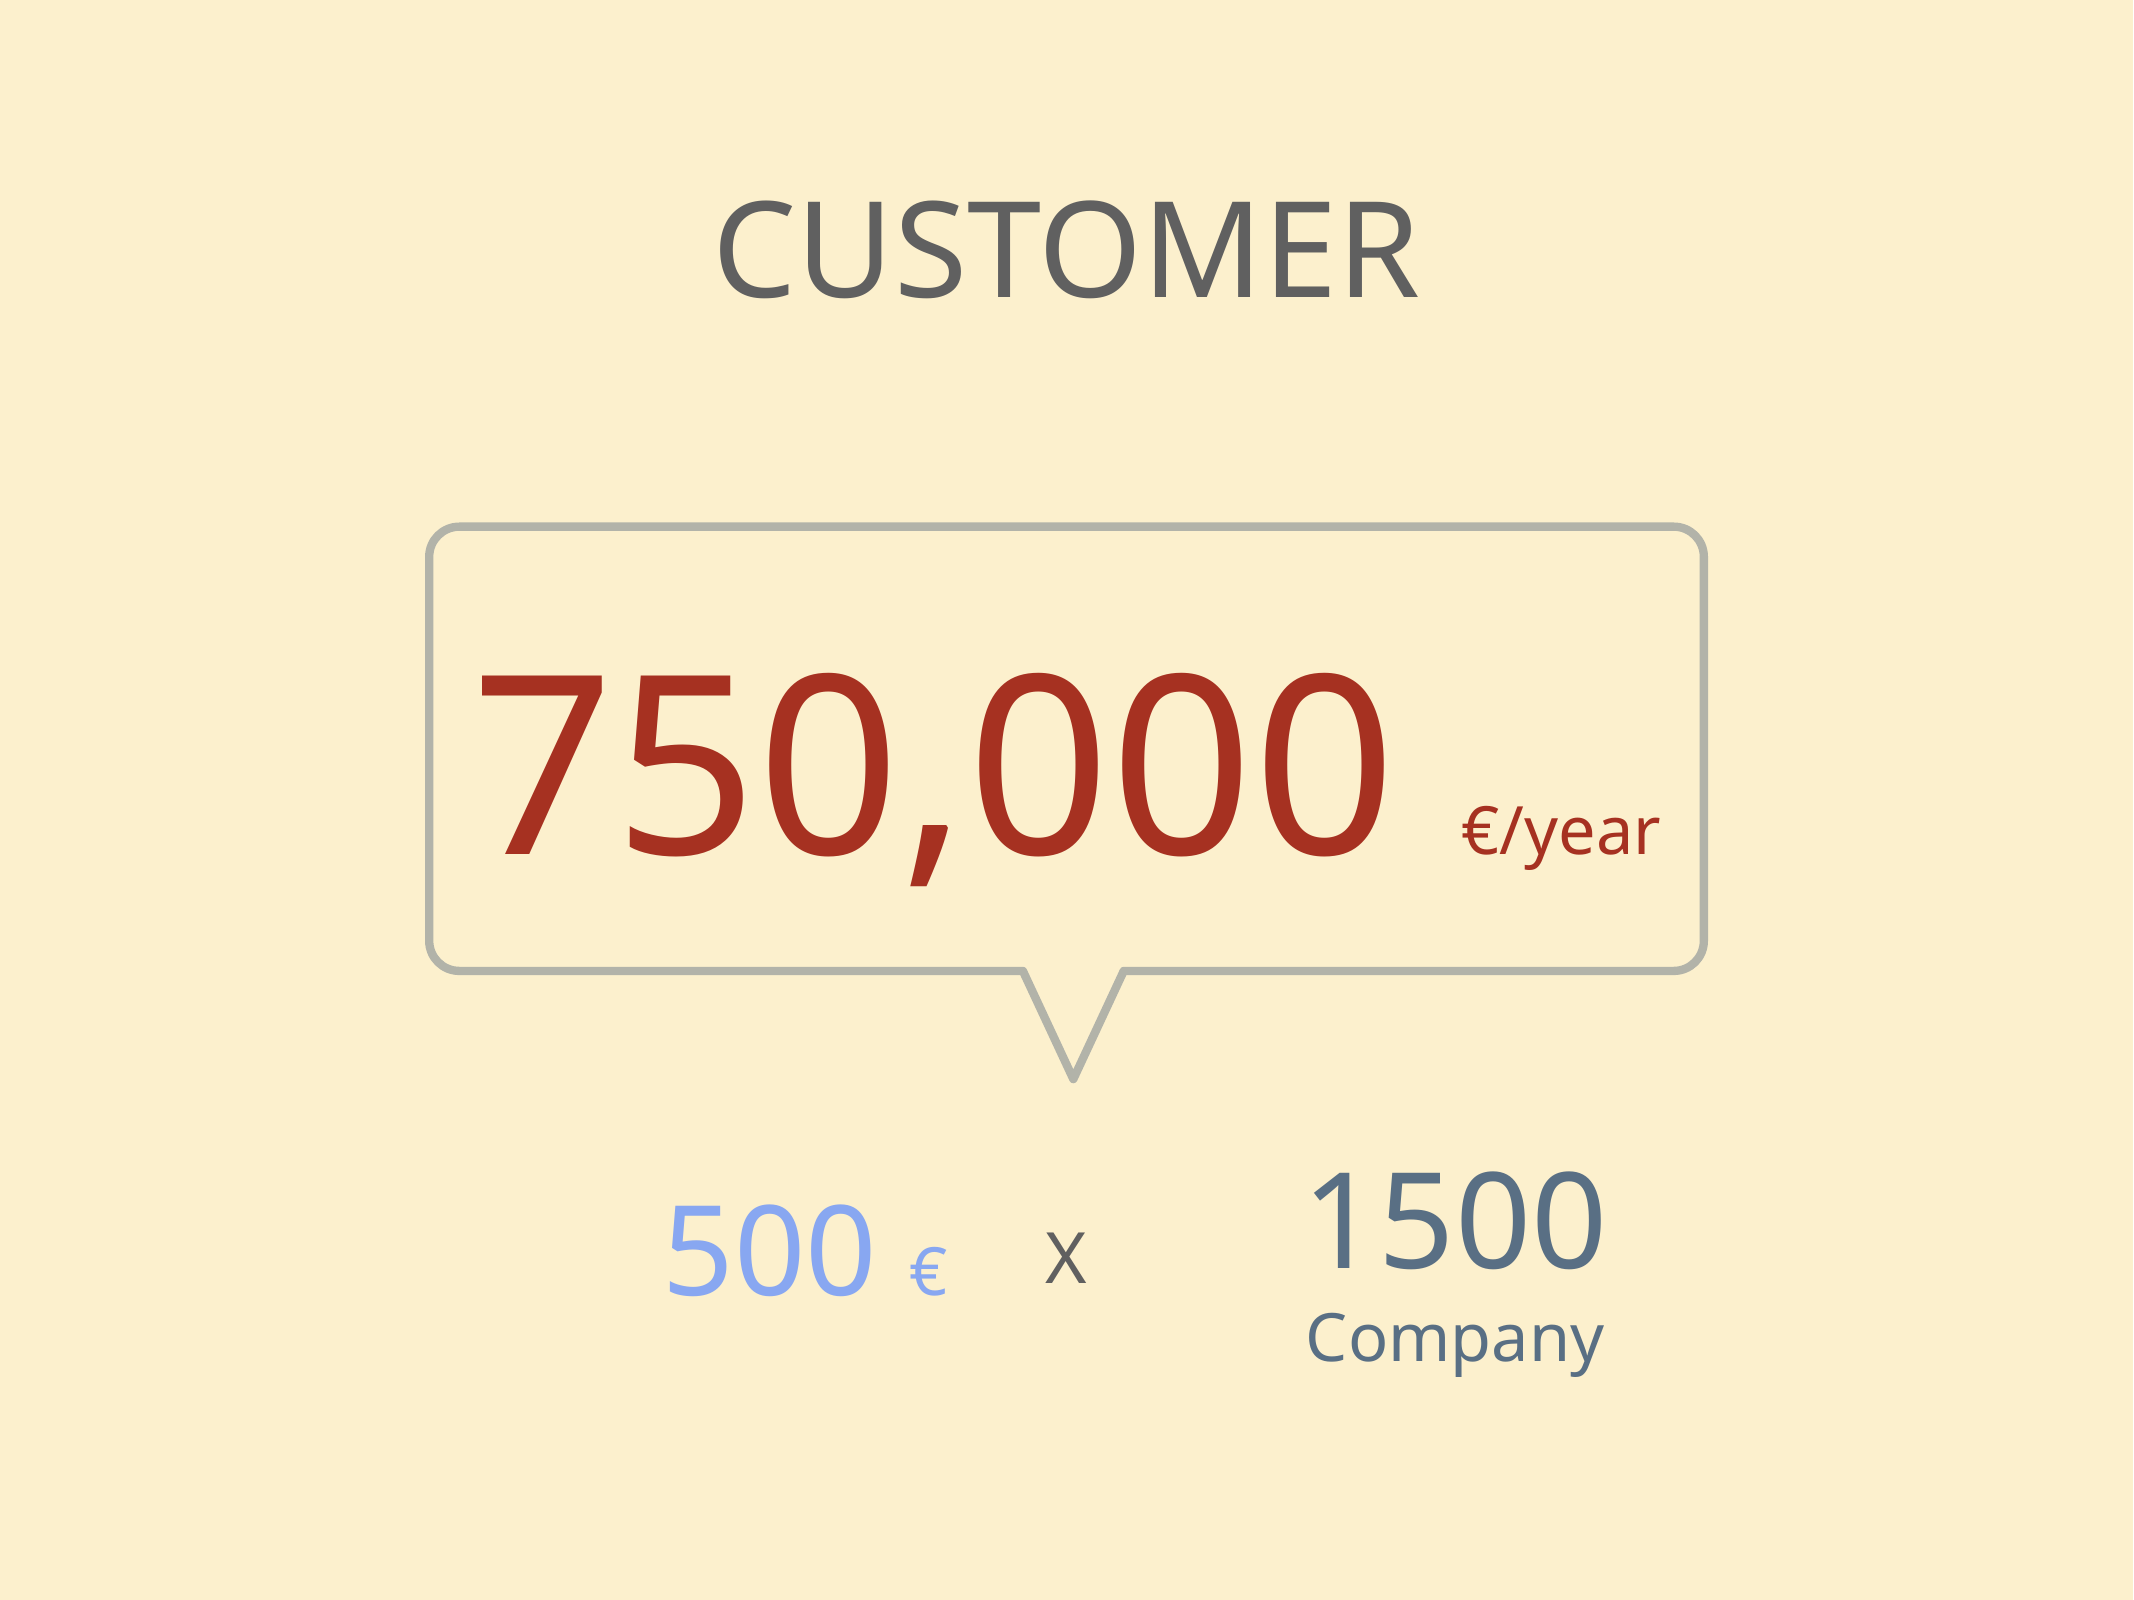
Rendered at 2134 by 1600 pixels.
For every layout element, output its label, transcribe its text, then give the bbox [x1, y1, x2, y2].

text_box 1500 Company [1145, 1128, 1766, 1382]
text_box X [1039, 1206, 1094, 1304]
text_box 500 € [656, 1181, 955, 1329]
text_box [429, 526, 1704, 1080]
title Customer [328, 136, 1805, 372]
